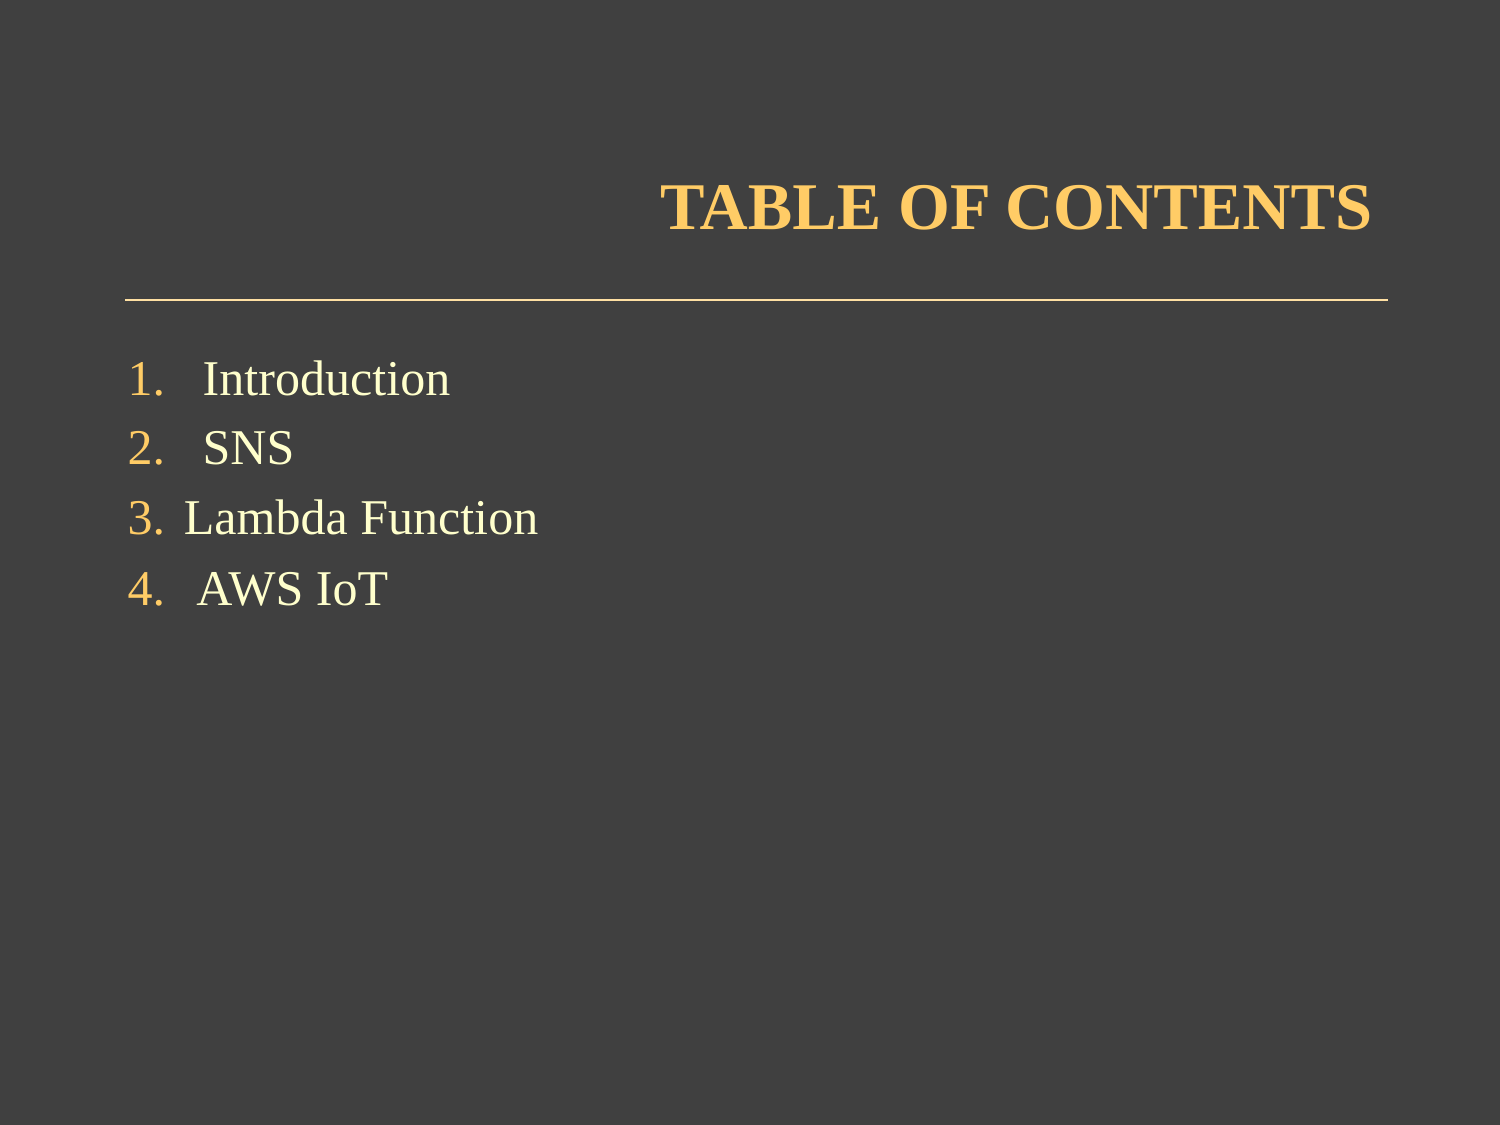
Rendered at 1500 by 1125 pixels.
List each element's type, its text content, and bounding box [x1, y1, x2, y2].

title TABLE OF CONTENTS [112, 62, 1388, 251]
list Introduction SNS Lambda Function AWS IoT [112, 337, 1388, 1013]
